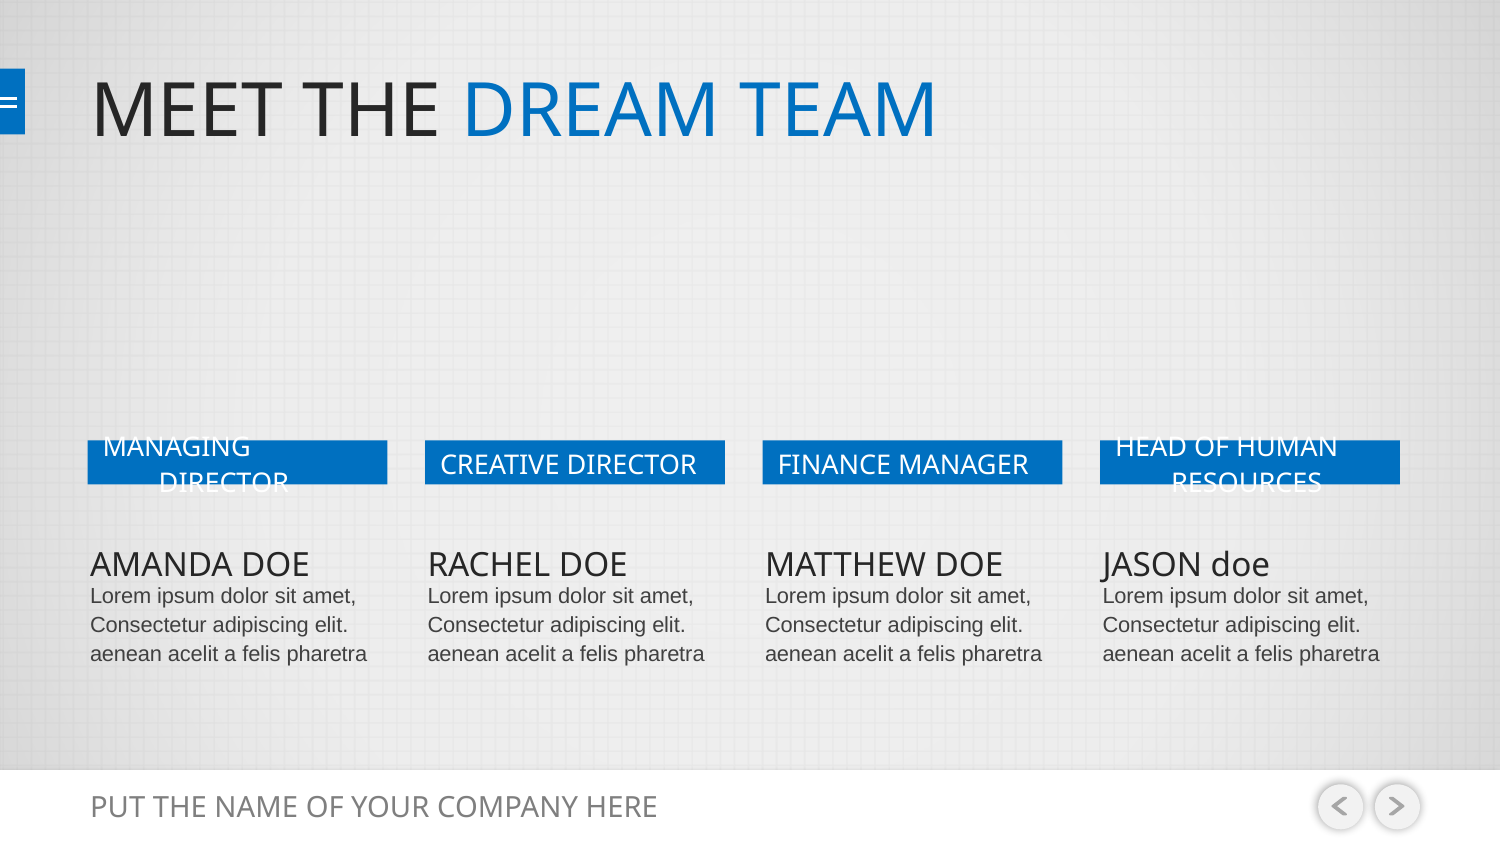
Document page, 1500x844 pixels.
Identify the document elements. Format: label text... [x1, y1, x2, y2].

title MEET THE DREAM TEAM [75, 71, 1325, 142]
list Lorem ipsum dolor sit amet, Consectetur adipiscing elit. aenean acelit a felis pharetra [412, 571, 725, 735]
list JASON doe [1087, 531, 1400, 571]
list FINANCE MANAGER [762, 453, 1063, 485]
footer PUT THE NAME OF YOUR COMPANY HERE [75, 784, 1163, 833]
list CREATIVE DIRECTOR [425, 453, 725, 485]
picture [0, 0, 1500, 770]
list HEAD OF HUMAN RESOURCES [1100, 453, 1400, 485]
list RACHEL DOE [412, 531, 725, 571]
list Lorem ipsum dolor sit amet, Consectetur adipiscing elit. aenean acelit a felis pharetra [750, 571, 1062, 735]
list Lorem ipsum dolor sit amet, Consectetur adipiscing elit. aenean acelit a felis pharetra [75, 571, 387, 735]
list AMANDA DOE [75, 531, 387, 571]
list MATTHEW DOE [750, 531, 1062, 571]
list MANAGING DIRECTOR [87, 453, 388, 485]
list Lorem ipsum dolor sit amet, Consectetur adipiscing elit. aenean acelit a felis pharetra [1087, 571, 1400, 735]
